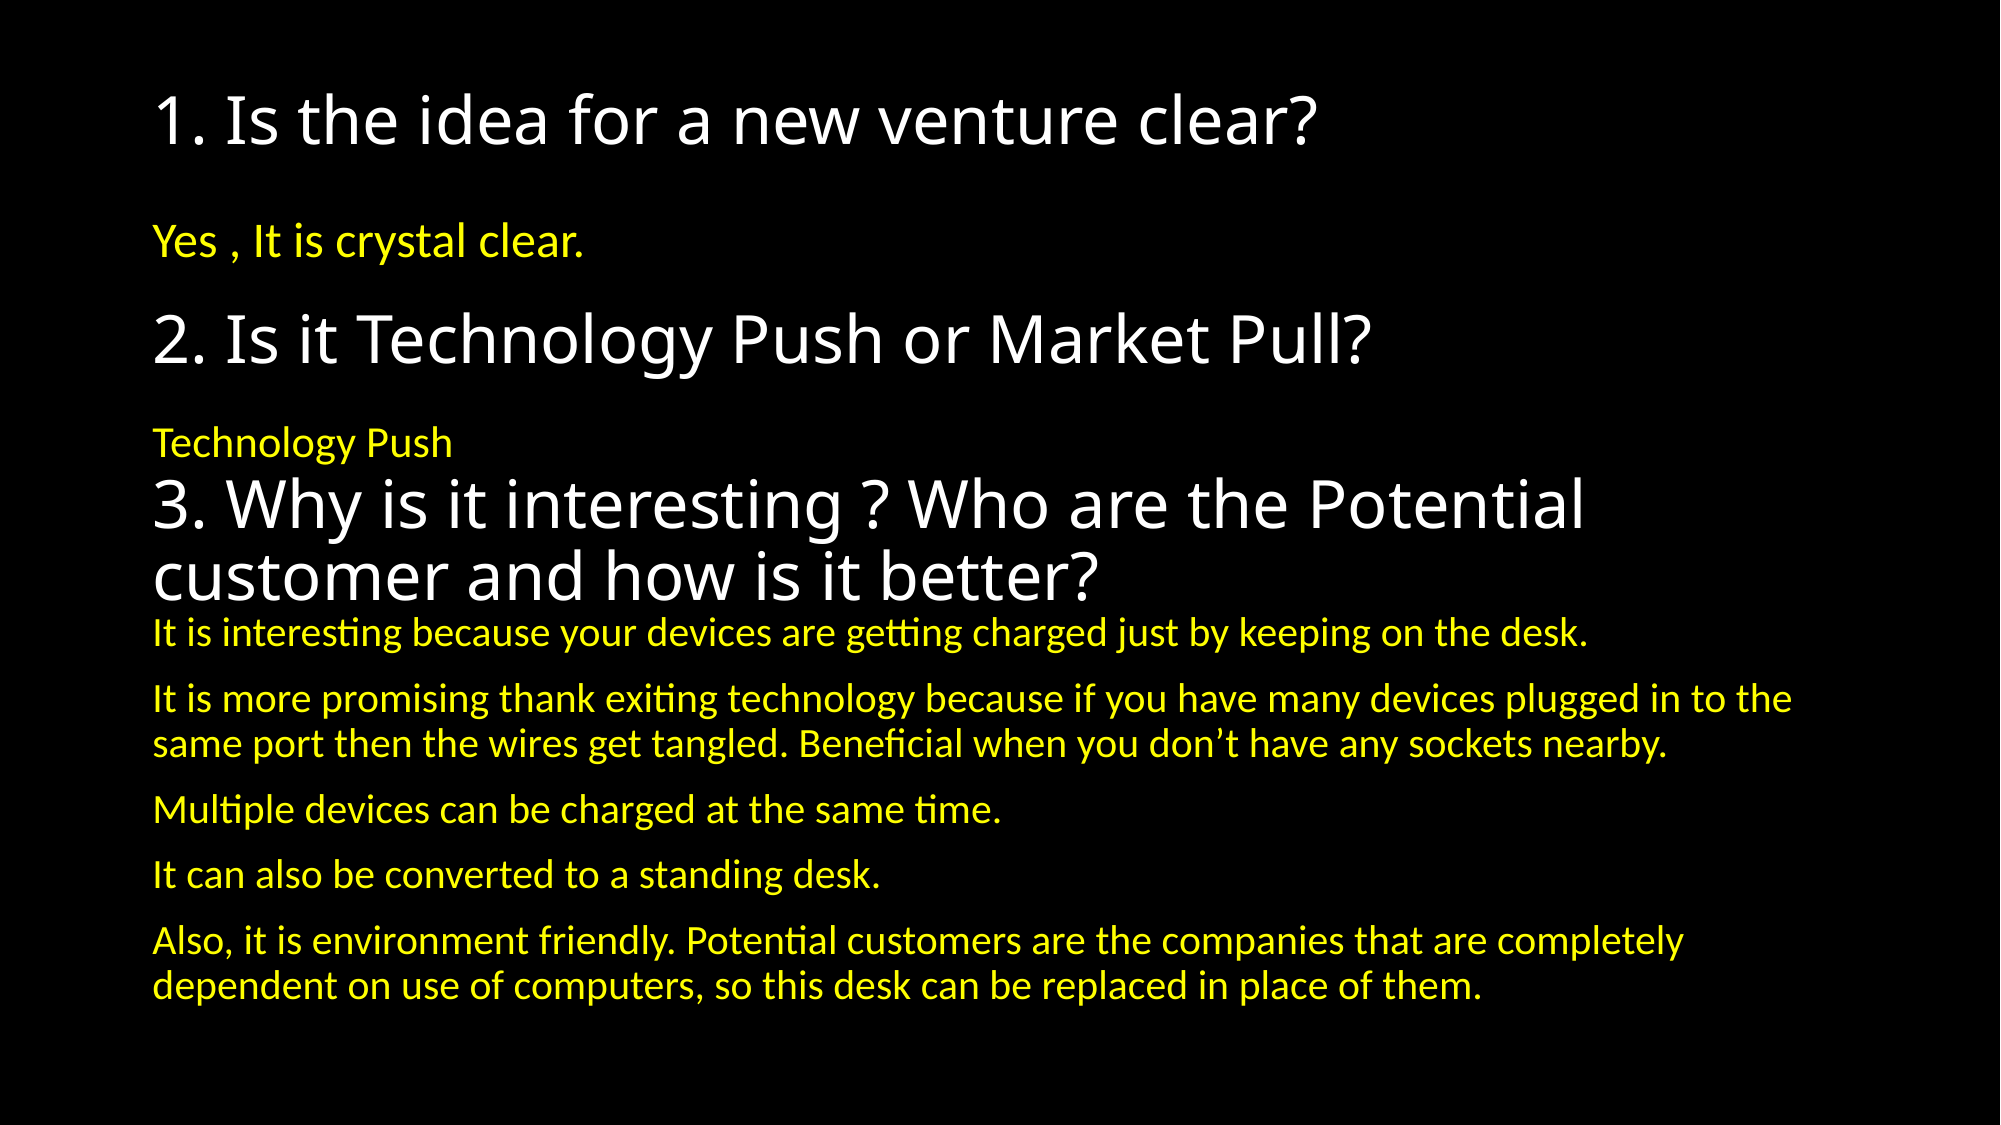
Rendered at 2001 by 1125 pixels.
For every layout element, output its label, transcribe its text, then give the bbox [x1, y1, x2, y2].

text_box 2. Is it Technology Push or Market Pull? [137, 273, 1863, 405]
list Yes , It is crystal clear. [137, 207, 1863, 273]
text_box Technology Push [137, 413, 1863, 475]
title 1. Is the idea for a new venture clear? [137, 60, 1863, 179]
text_box 3. Why is it interesting ? Who are the Potential customer and how is it better? [137, 483, 1863, 603]
text_box It is interesting because your devices are getting charged just by keeping on the desk. It is more promising thank exiting technology because if you have many devices plugged in to the same port then the wires get tangled. Beneficial when you don’t have any sockets nearby. Multiple devices can be charged at the same time. It can also be converted to a standing desk. Also, it is environment friendly. Potential customers are the companies that are completely dependent on use of computers, so this desk can be replaced in place of them. [137, 603, 1863, 1022]
